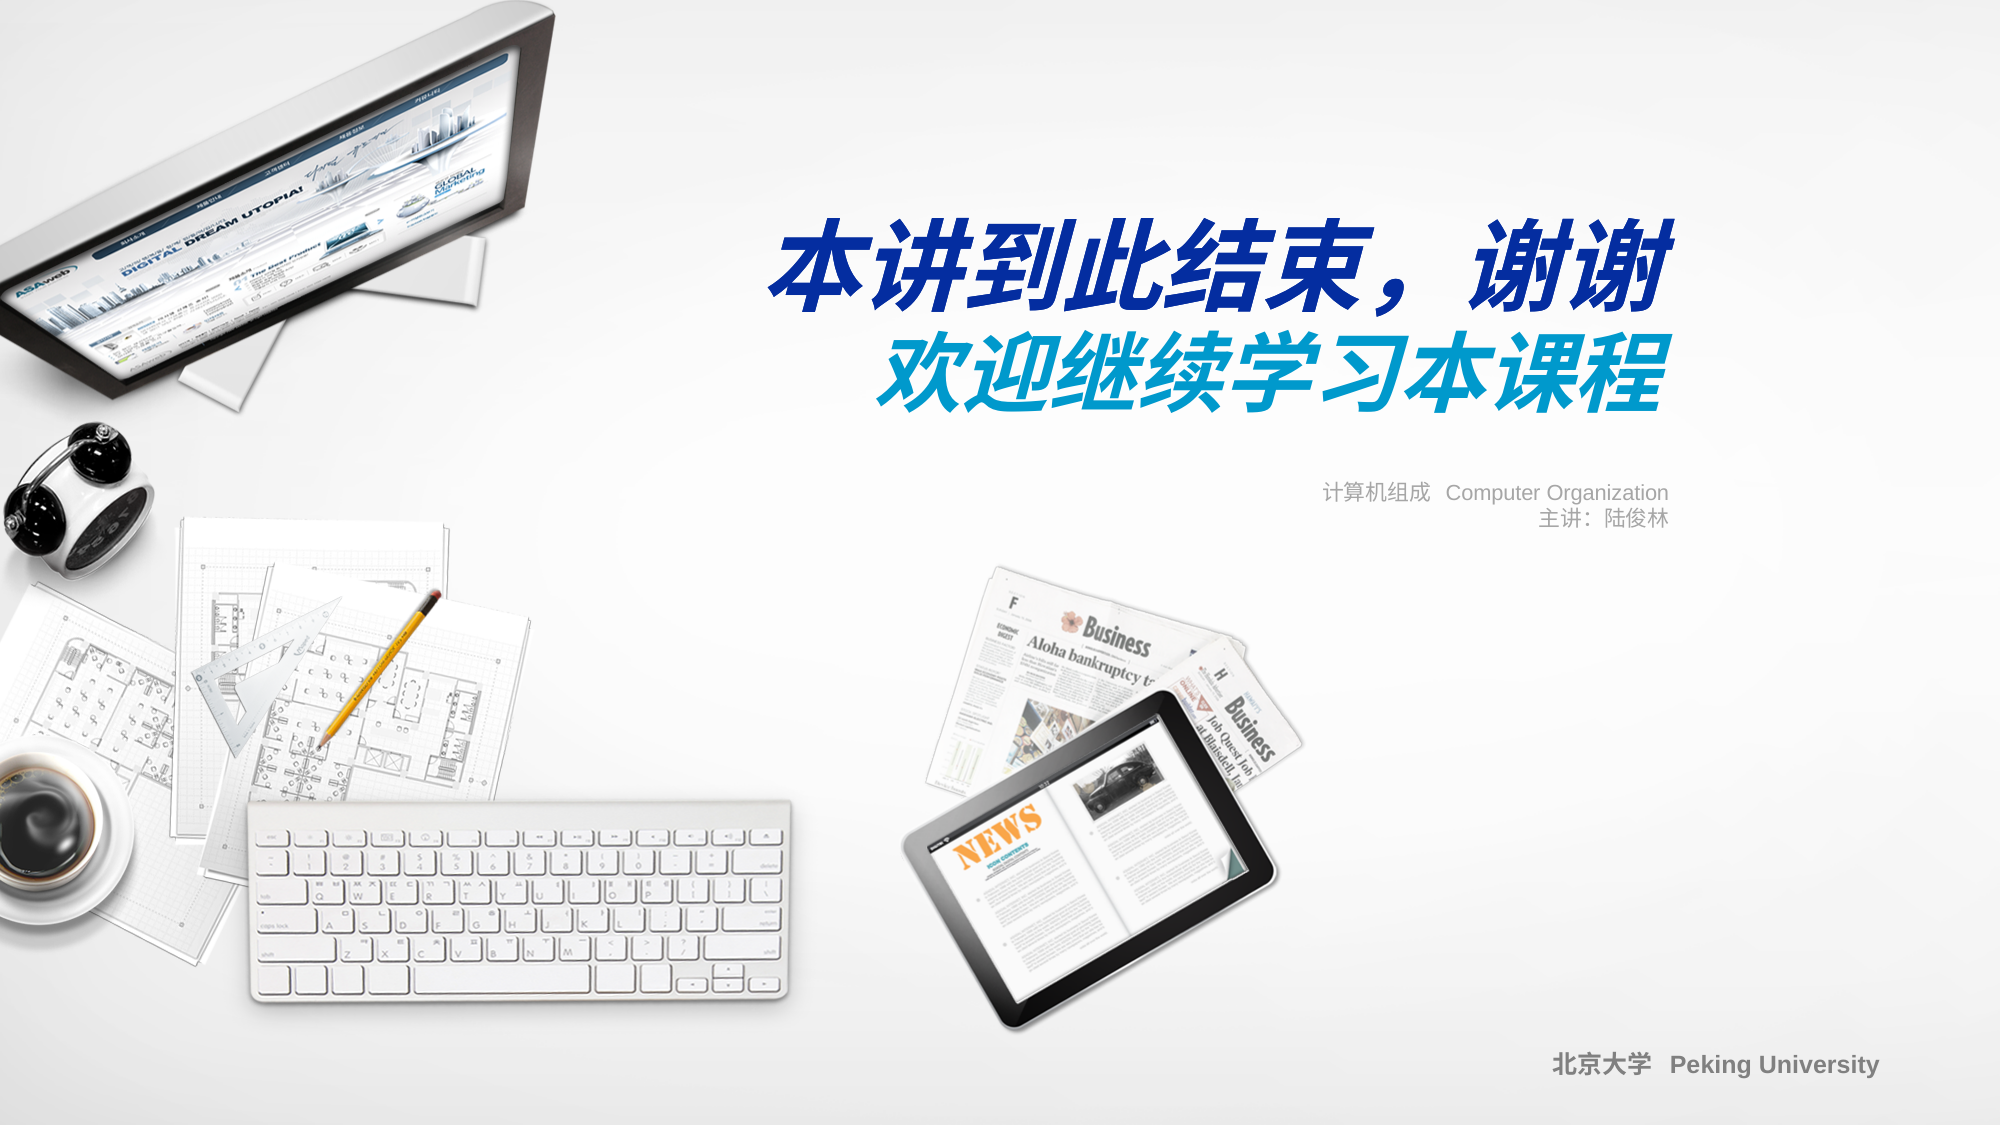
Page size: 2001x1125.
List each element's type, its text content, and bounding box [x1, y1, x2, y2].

text_box 欢迎继续学习本课程 [692, 324, 1662, 424]
text_box 北京大学 Peking University [1537, 1040, 1895, 1086]
text_box 计算机组成 Computer Organization 主讲：陆俊林 [933, 471, 1685, 539]
picture [0, 0, 2000, 1125]
text_box 本讲到此结束，谢谢 [652, 203, 1662, 324]
